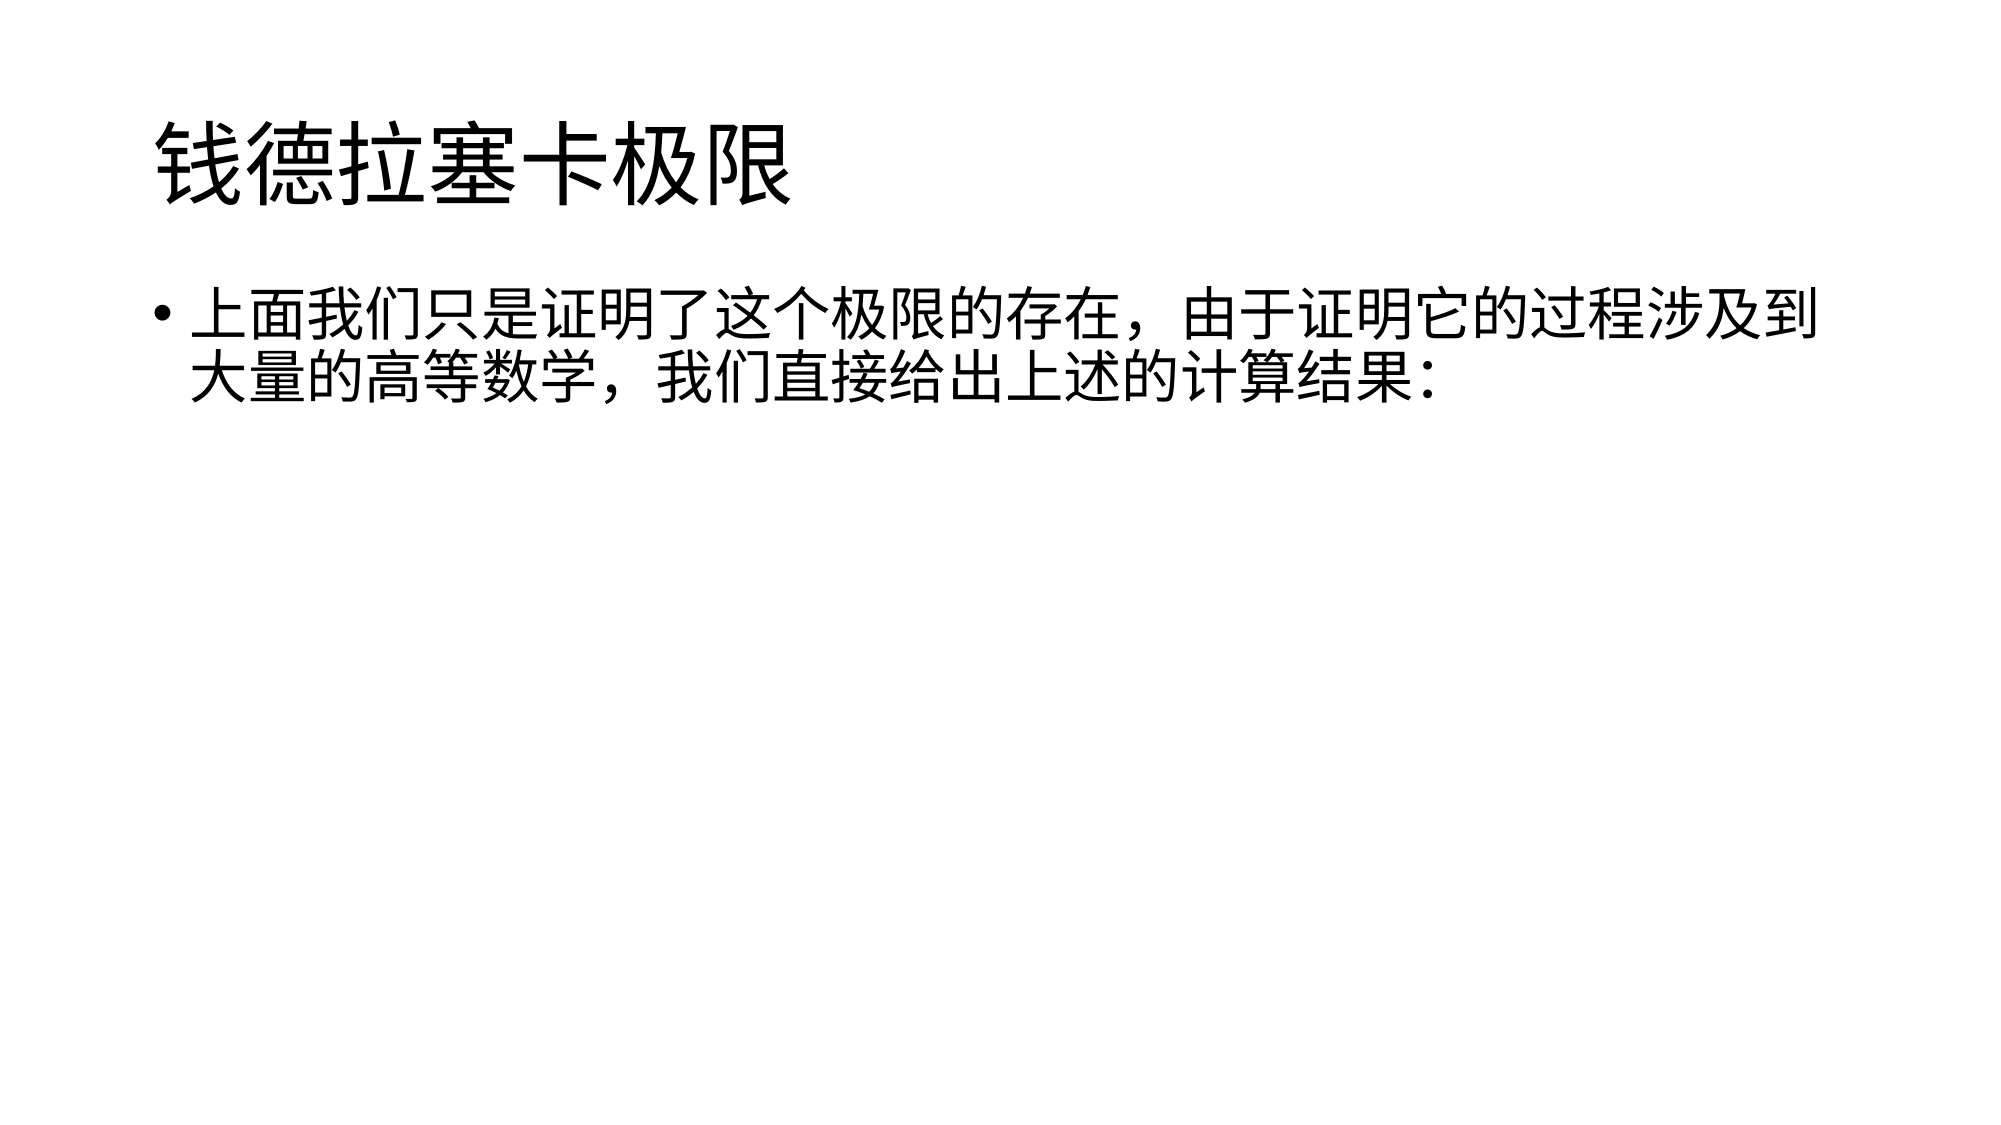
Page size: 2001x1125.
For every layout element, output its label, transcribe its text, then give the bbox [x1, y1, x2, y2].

title 钱德拉塞卡极限 [137, 59, 1863, 278]
